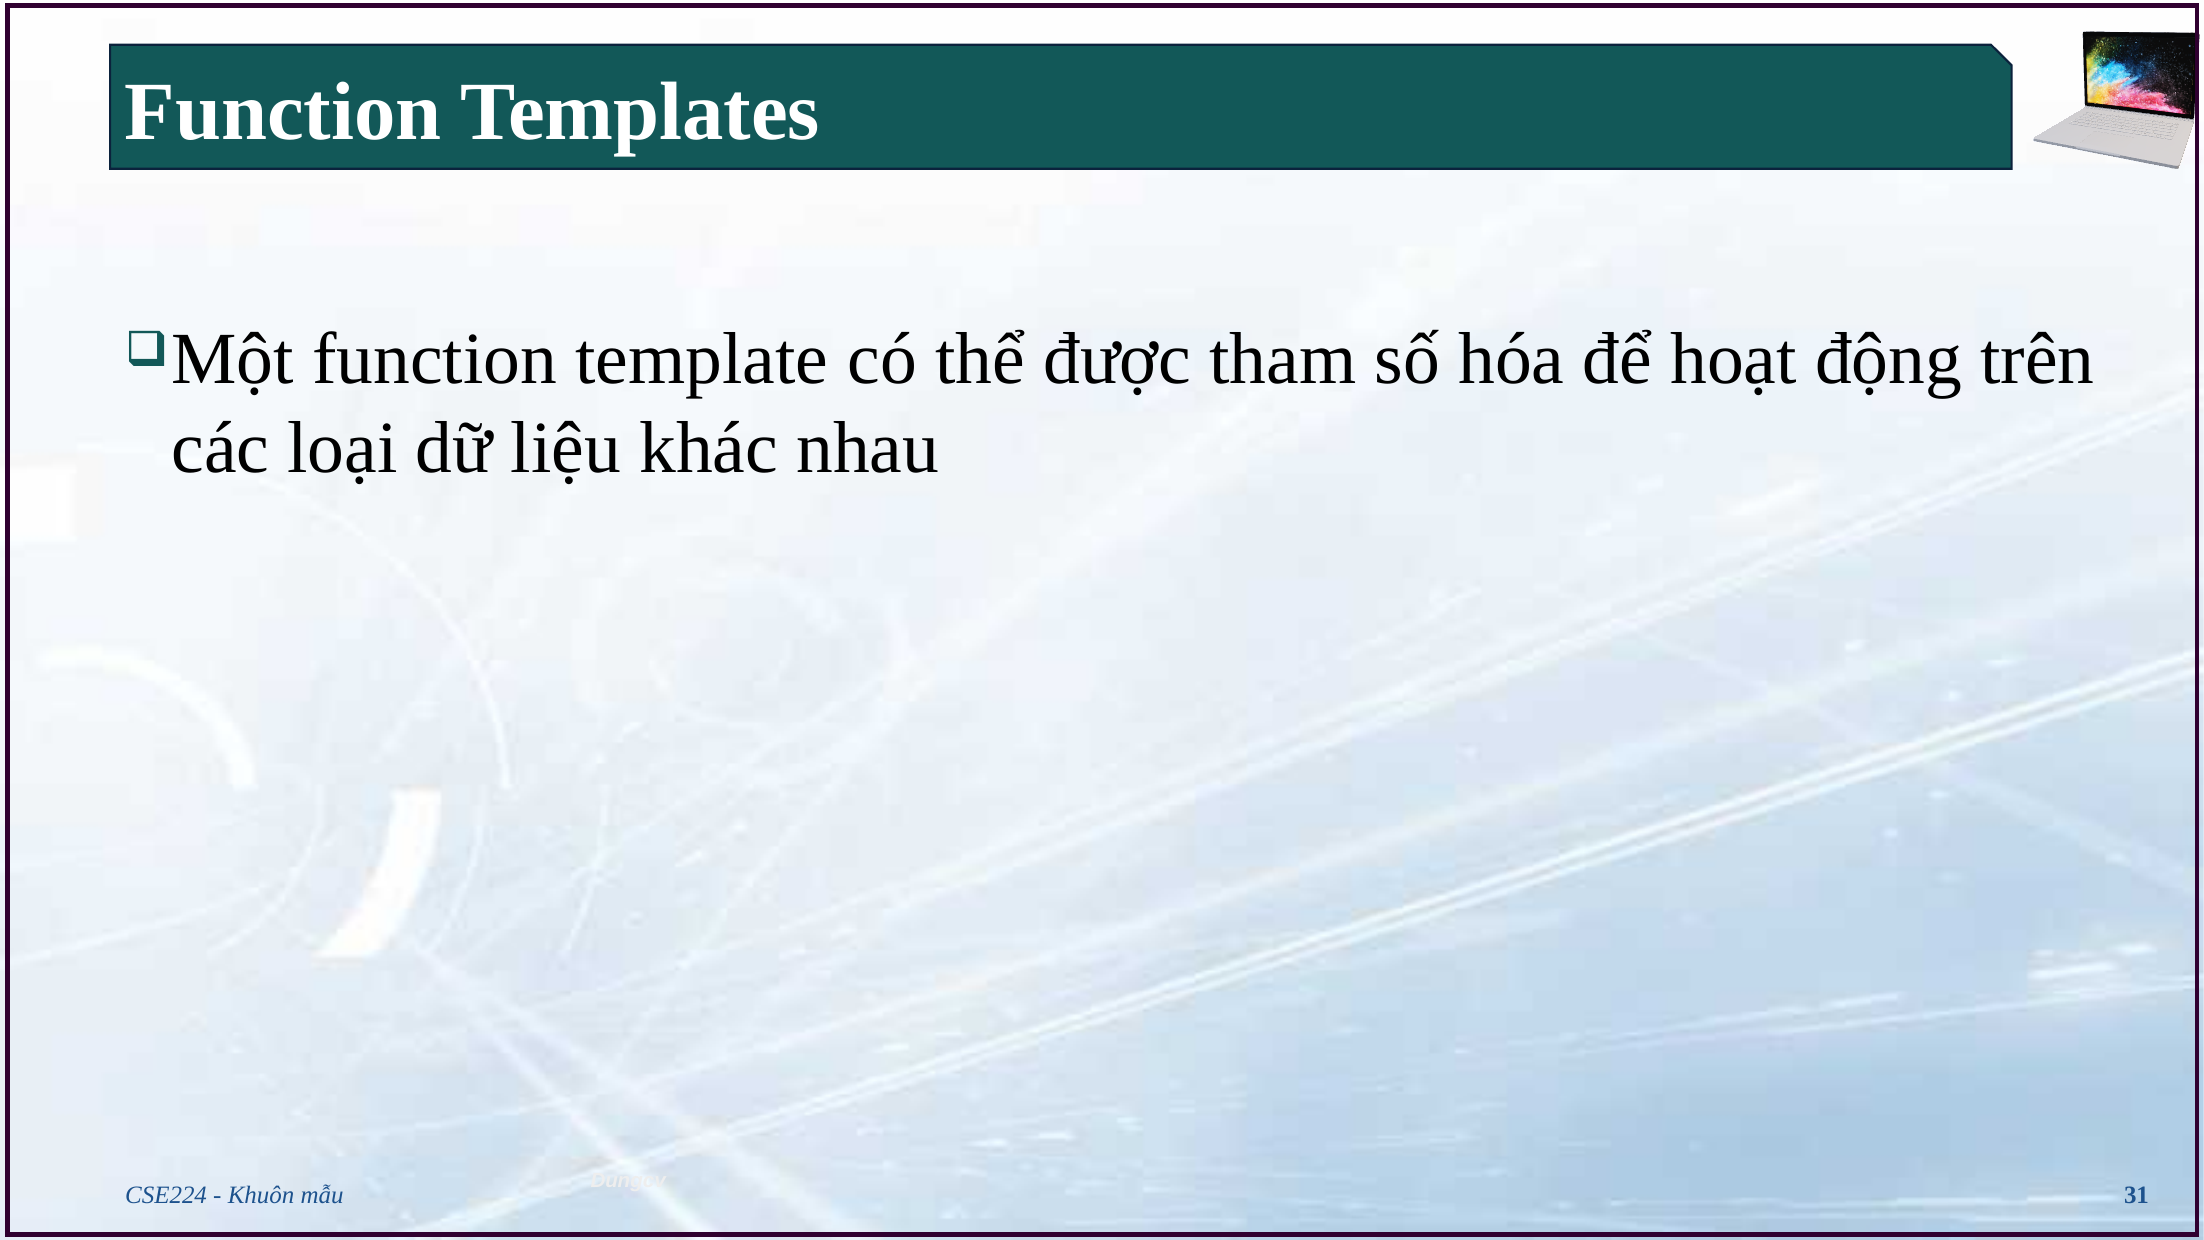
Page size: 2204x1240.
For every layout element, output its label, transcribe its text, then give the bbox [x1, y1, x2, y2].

picture [0, 0, 2204, 1240]
slide_number 31 [1649, 1171, 2165, 1230]
list Một function template có thể được tham số hóa để hoạt động trên các loại dữ liệu khác nhau [110, 200, 2165, 1129]
title Function Templates [109, 55, 2002, 158]
footer CSE224 - Khuôn mẫu [110, 1171, 808, 1230]
